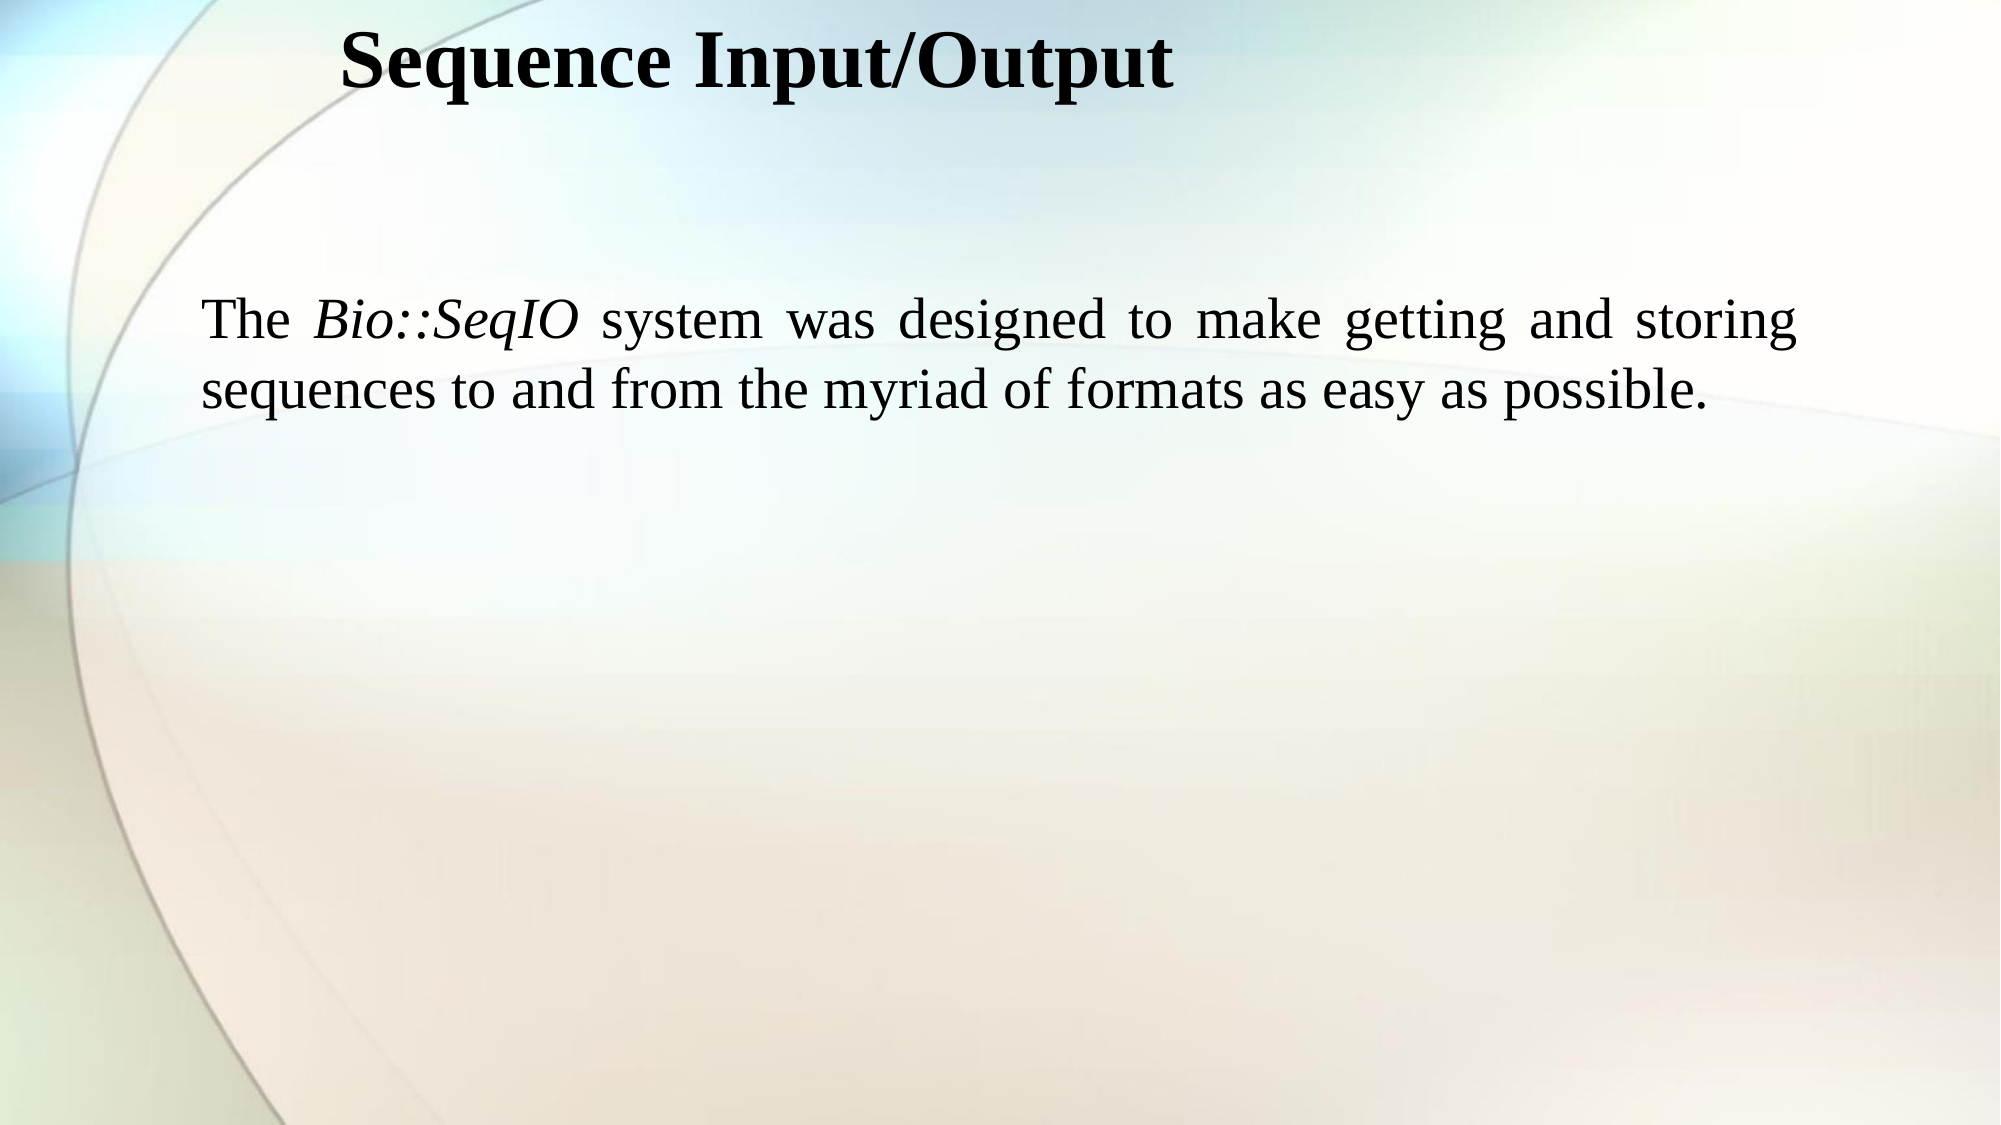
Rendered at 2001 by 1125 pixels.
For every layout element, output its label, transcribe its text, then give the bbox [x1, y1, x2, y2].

list The Bio::SeqIO system was designed to make getting and storing sequences to and from the myriad of formats as easy as possible. [201, 280, 1799, 422]
title Sequence Input/Output [339, 4, 1376, 109]
picture [0, 0, 2000, 1125]
